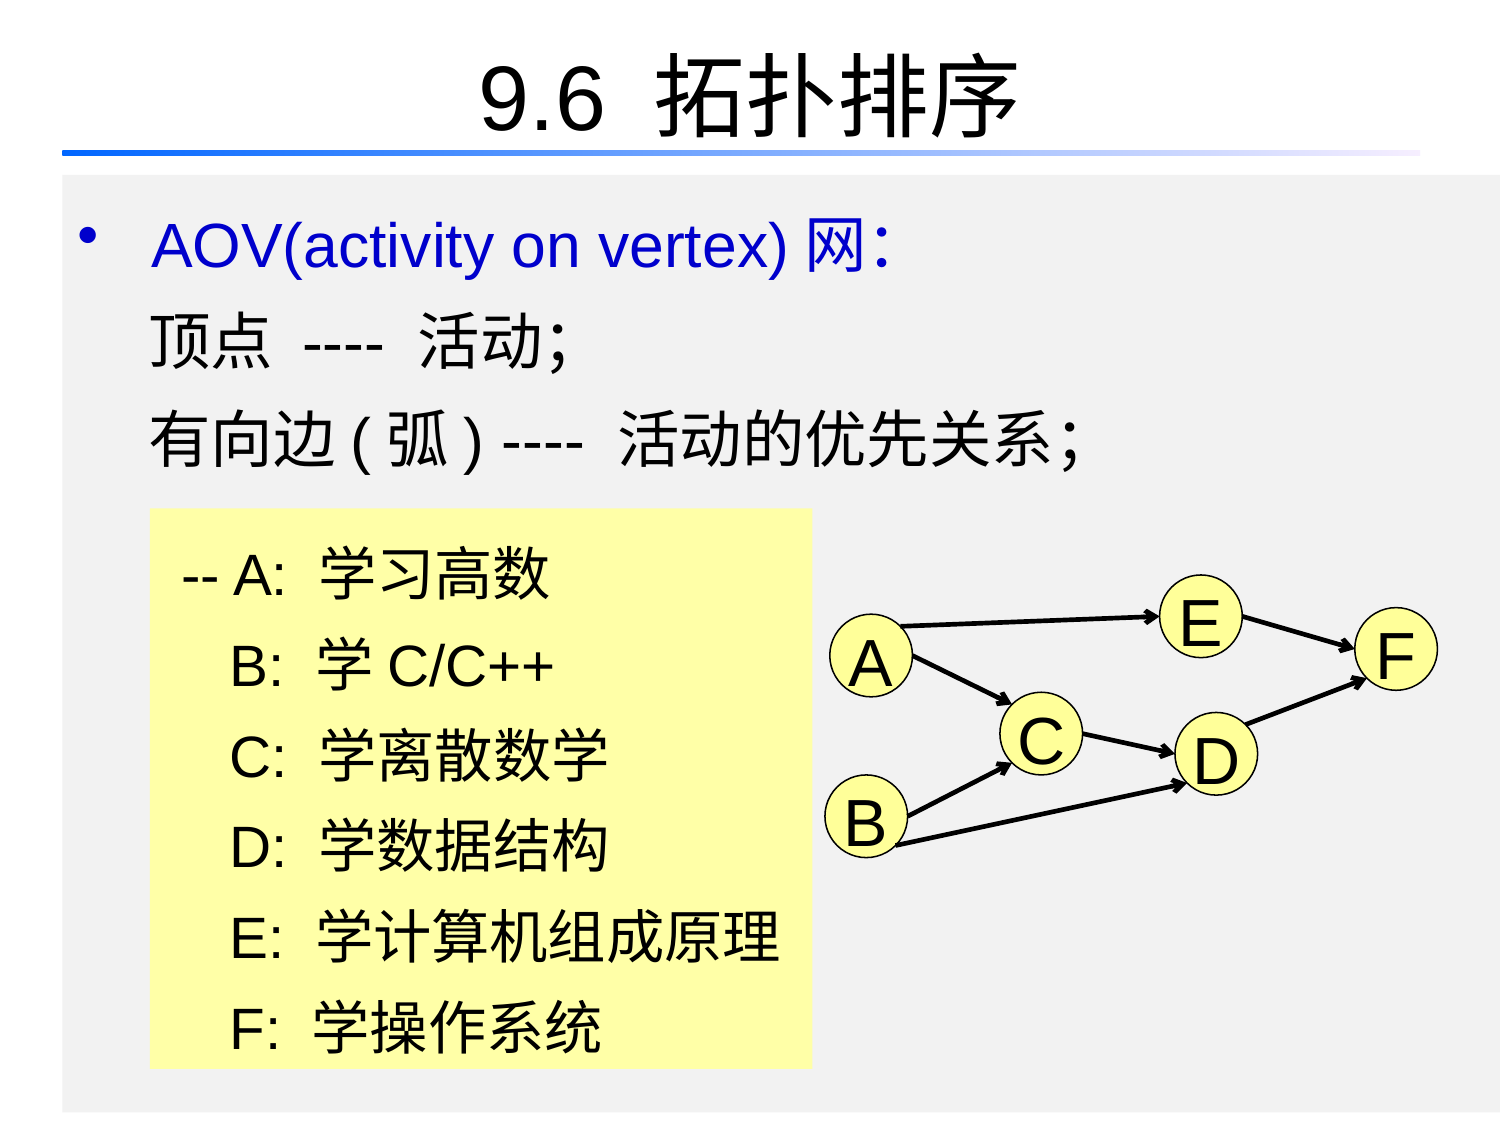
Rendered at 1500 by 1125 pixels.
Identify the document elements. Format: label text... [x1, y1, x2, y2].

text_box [907, 762, 1004, 817]
text_box E [1159, 574, 1243, 658]
text_box [62, 149, 1421, 156]
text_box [1242, 616, 1356, 650]
text_box 0 [1074, 708, 1082, 759]
text_box C [999, 715, 1004, 752]
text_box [1282, 658, 1330, 763]
text_box AOV(activity on vertex)网： 顶点 ---- 活动； 有向边(弧) ---- 活动的优先关系； [62, 174, 1500, 1113]
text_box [1009, 668, 1073, 961]
text_box D [1175, 712, 1258, 796]
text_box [912, 655, 1013, 705]
text_box B [824, 774, 907, 858]
title 9.6 拓扑排序 [74, 0, 1426, 174]
text_box -- A: 学习高数 B: 学C/C++ C: 学离散数学 D: 学数据结构 E: 学计算机组成原理 F: 学操作系统 [149, 508, 813, 1069]
text_box C [1078, 714, 1083, 734]
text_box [1082, 733, 1176, 754]
text_box A [829, 614, 913, 697]
text_box F [1355, 607, 1438, 691]
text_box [1024, 491, 1036, 752]
